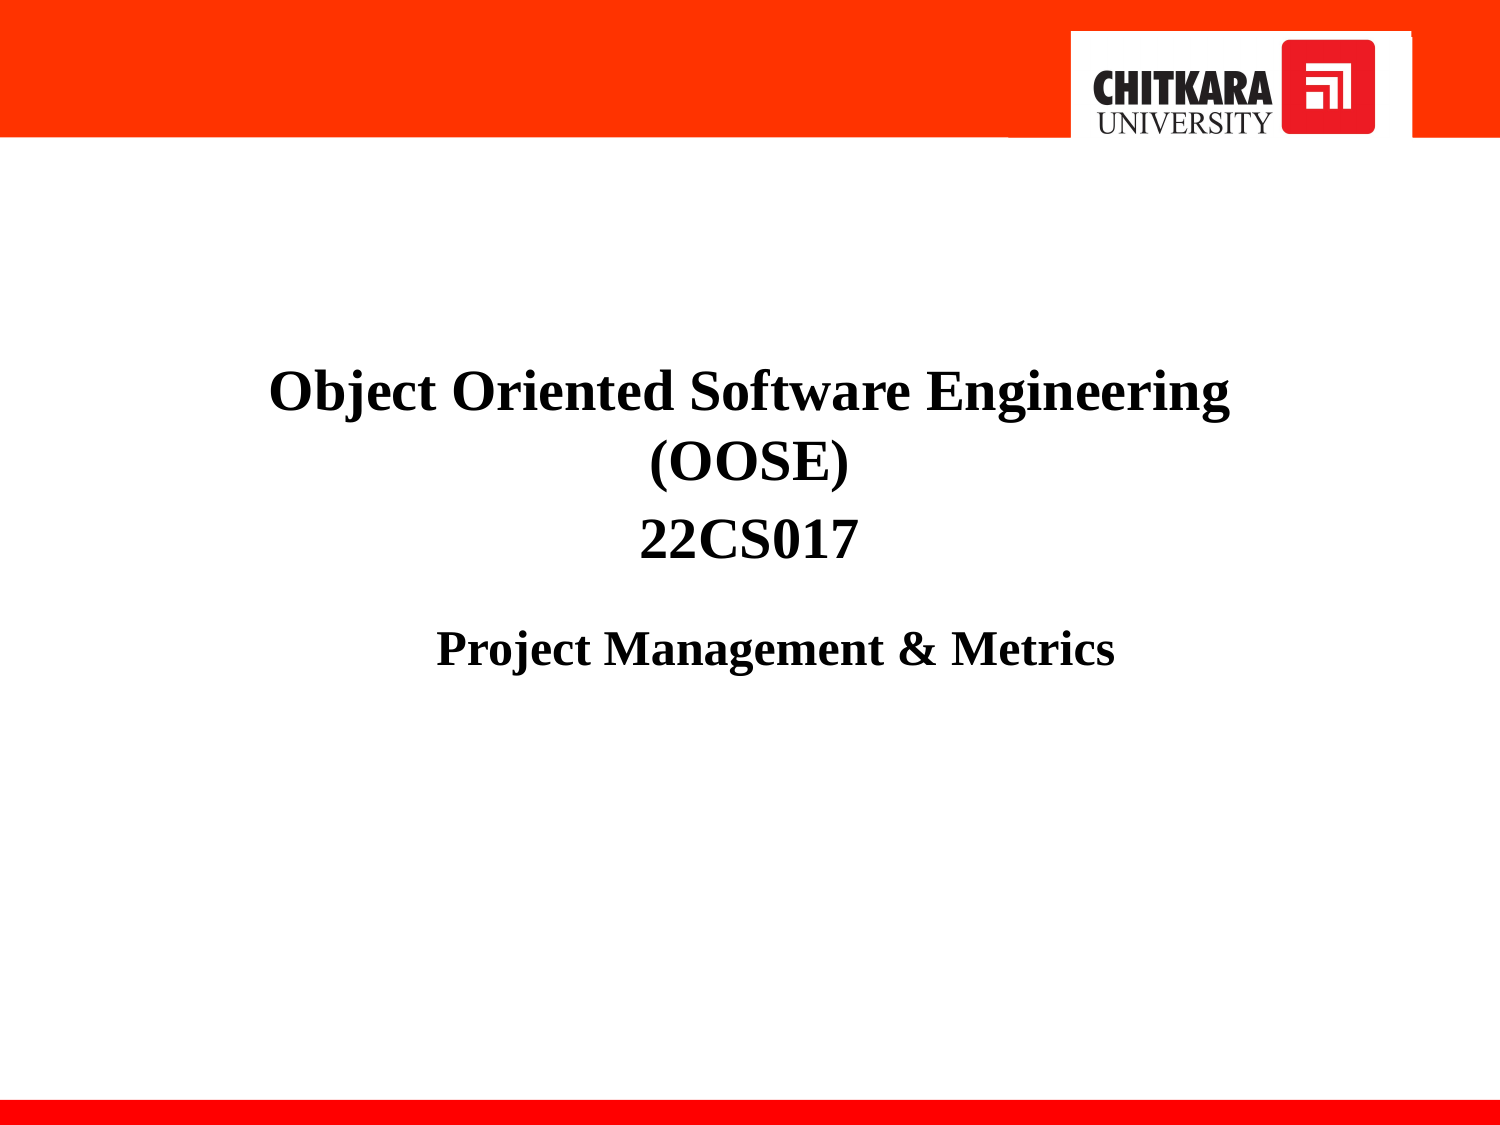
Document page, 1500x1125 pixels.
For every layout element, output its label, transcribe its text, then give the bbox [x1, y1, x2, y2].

picture [1074, 37, 1390, 138]
text_box Project Management & Metrics [155, 481, 1397, 964]
text_box Object Oriented Software Engineering (OOSE) 22CS017 [229, 344, 1271, 578]
